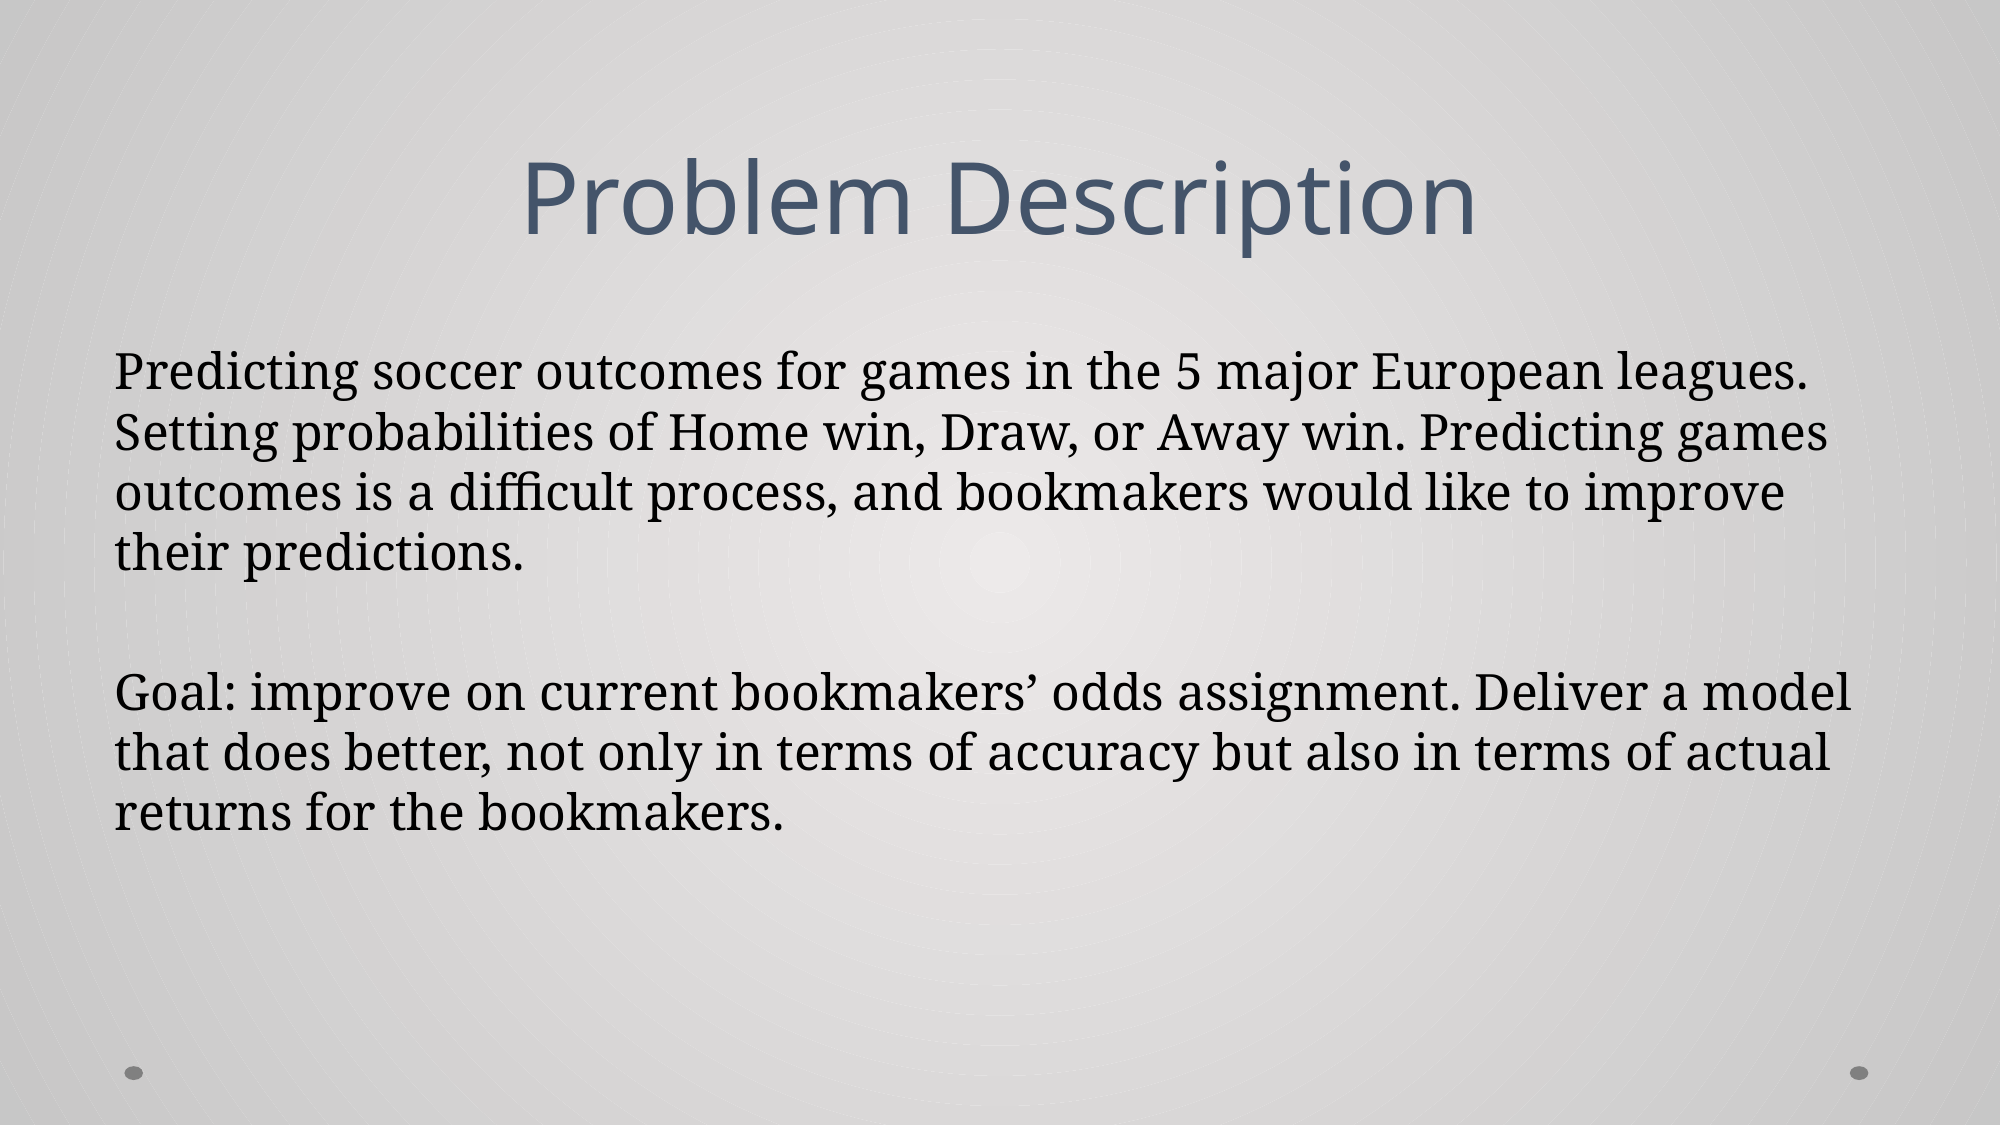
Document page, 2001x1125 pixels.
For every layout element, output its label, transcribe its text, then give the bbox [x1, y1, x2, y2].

list Predicting soccer outcomes for games in the 5 major European leagues. Setting probabilities of Home win, Draw, or Away win. Predicting games outcomes is a difficult process, and bookmakers would like to improve their predictions. Goal: improve on current bookmakers’ odds assignment. Deliver a model that does better, not only in terms of accuracy but also in terms of actual returns for the bookmakers. [99, 262, 1900, 1005]
title Problem Description [99, 0, 1900, 262]
